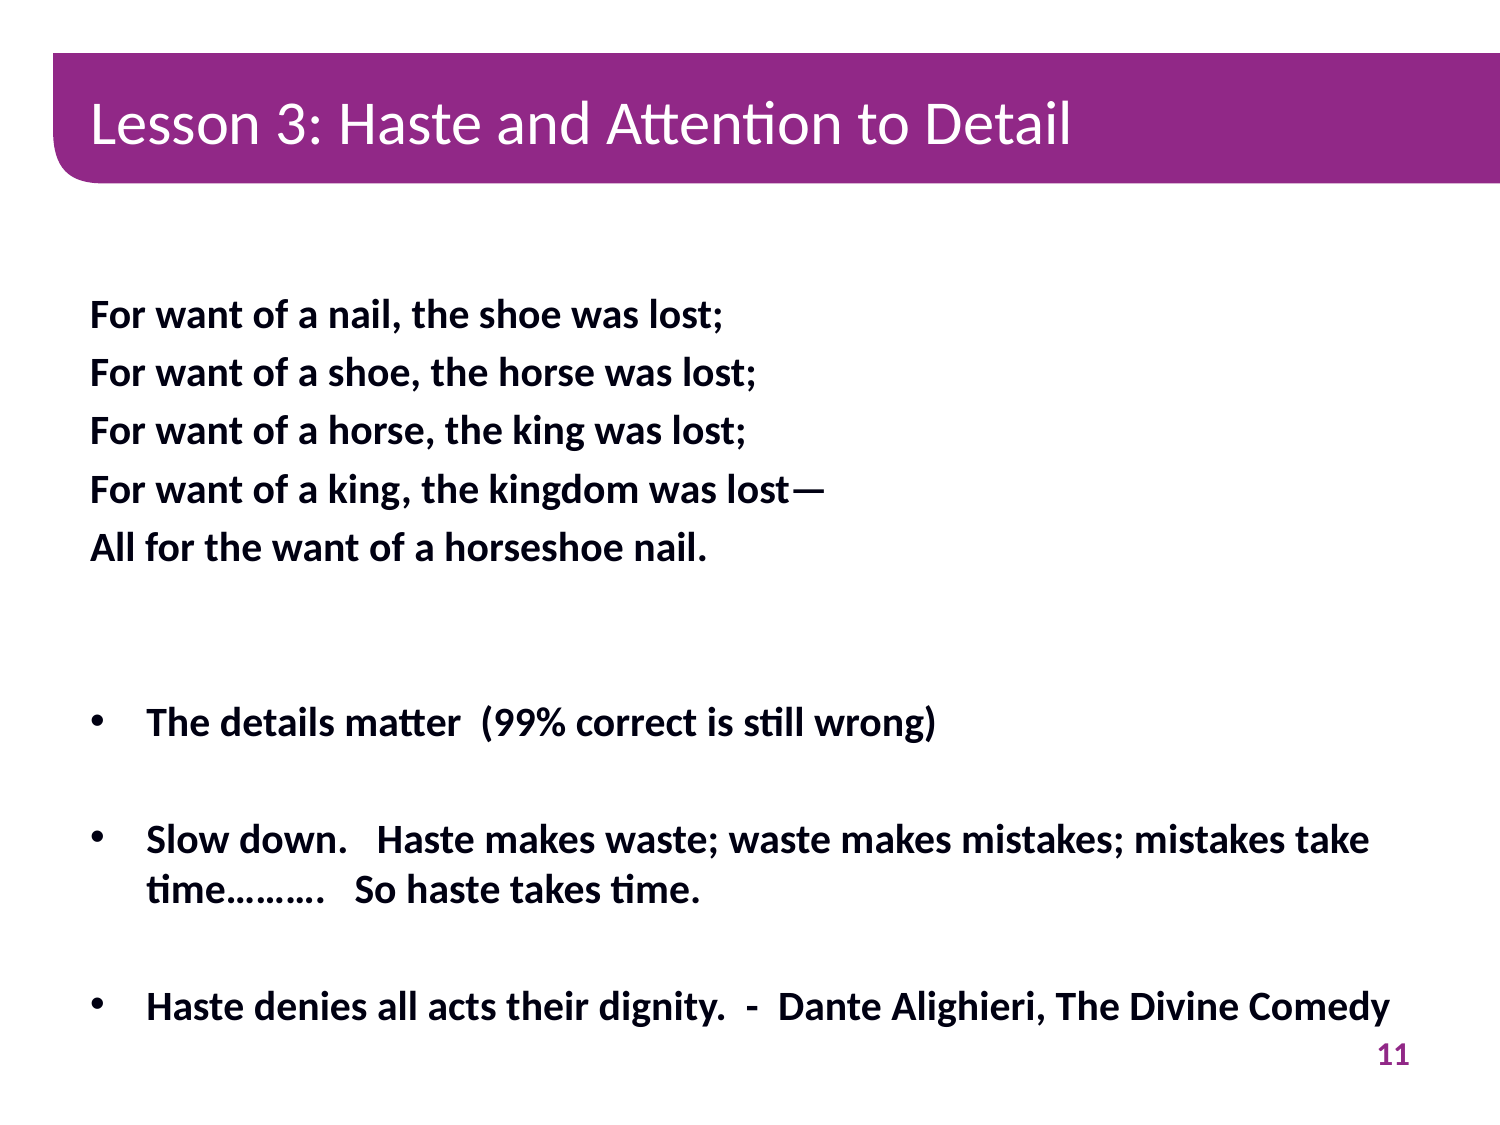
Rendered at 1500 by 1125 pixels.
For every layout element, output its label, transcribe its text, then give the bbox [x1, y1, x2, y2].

slide_number 11 [1293, 1024, 1426, 1103]
list For want of a nail, the shoe was lost; For want of a shoe, the horse was lost; For want of a horse, the king was lost; For want of a king, the kingdom was lost— All for the want of a horseshoe nail. The details matter (99% correct is still wrong) Slow down. Haste makes waste; waste makes mistakes; mistakes take time………. So haste takes time. Haste denies all acts their dignity. - Dante Alighieri, The Divine Comedy [74, 278, 1426, 1006]
title Lesson 3: Haste and Attention to Detail [74, 42, 1424, 197]
